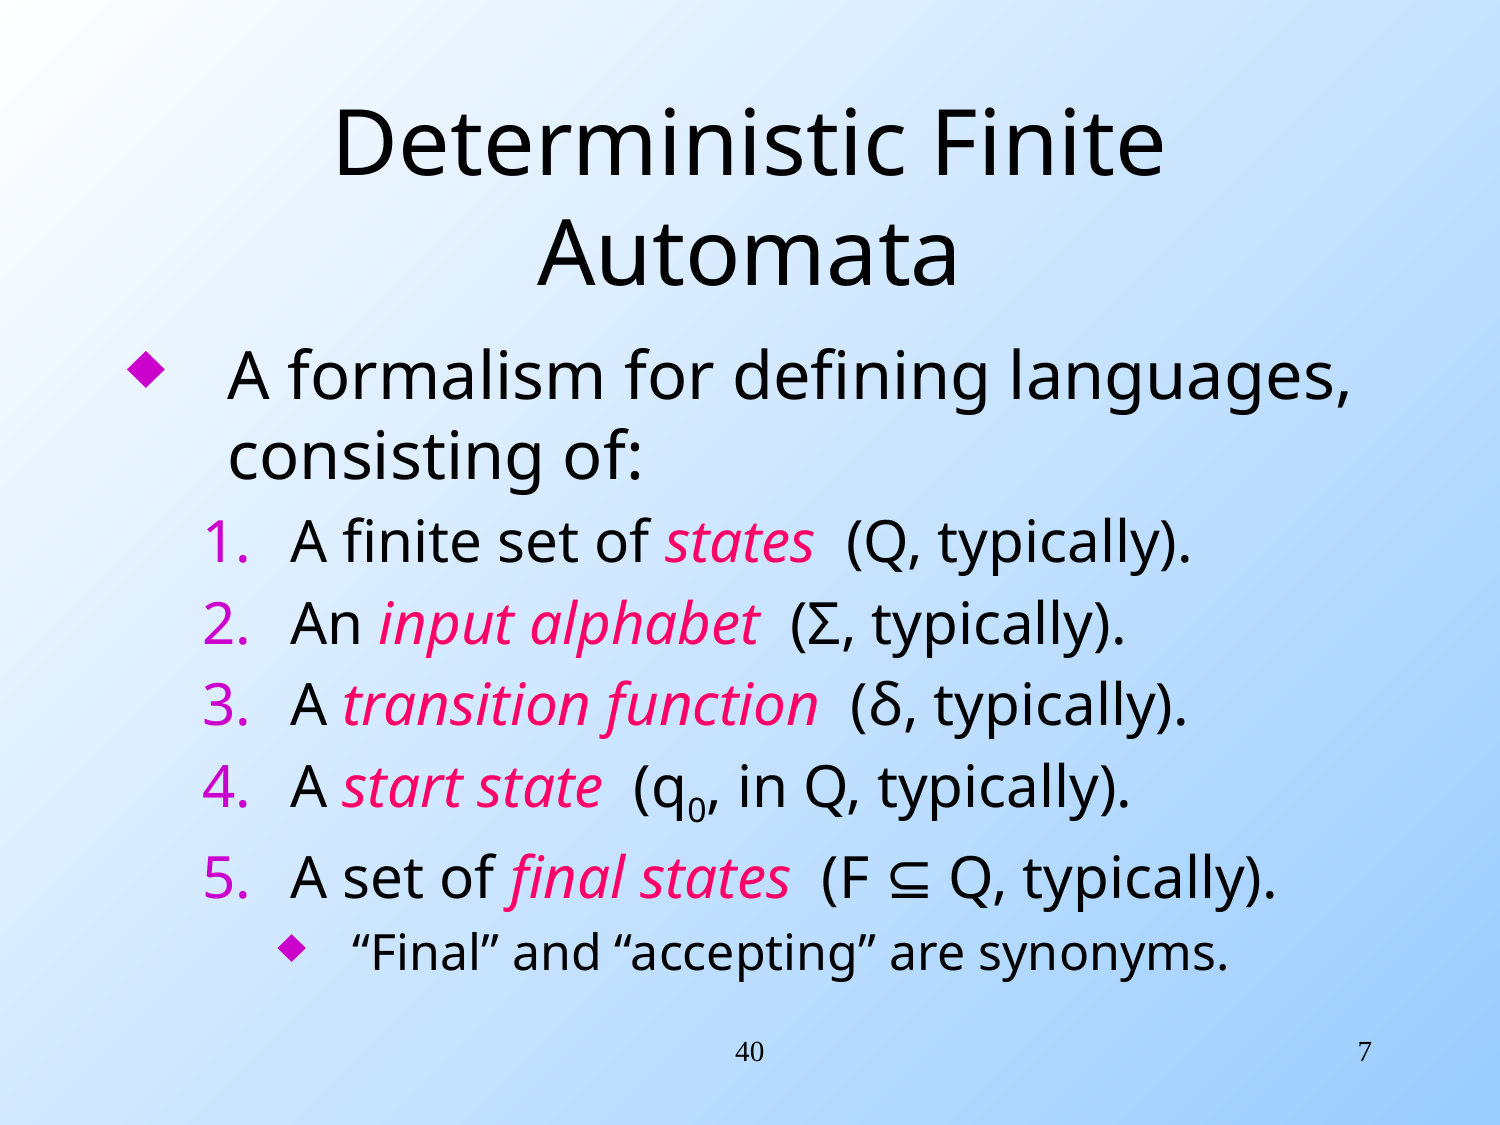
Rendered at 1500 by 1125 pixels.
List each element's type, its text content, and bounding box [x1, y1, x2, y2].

slide_number 7 [1074, 1025, 1388, 1100]
title Deterministic Finite Automata [112, 99, 1388, 288]
footer 40 [512, 1025, 988, 1100]
list A formalism for defining languages, consisting of: A finite set of states (Q, typically). An input alphabet (Σ, typically). A transition function (δ, typically). A start state (q0, in Q, typically). A set of final states (F ⊆ Q, typically). “Final” and “accepting” are synonyms. [112, 324, 1388, 1000]
